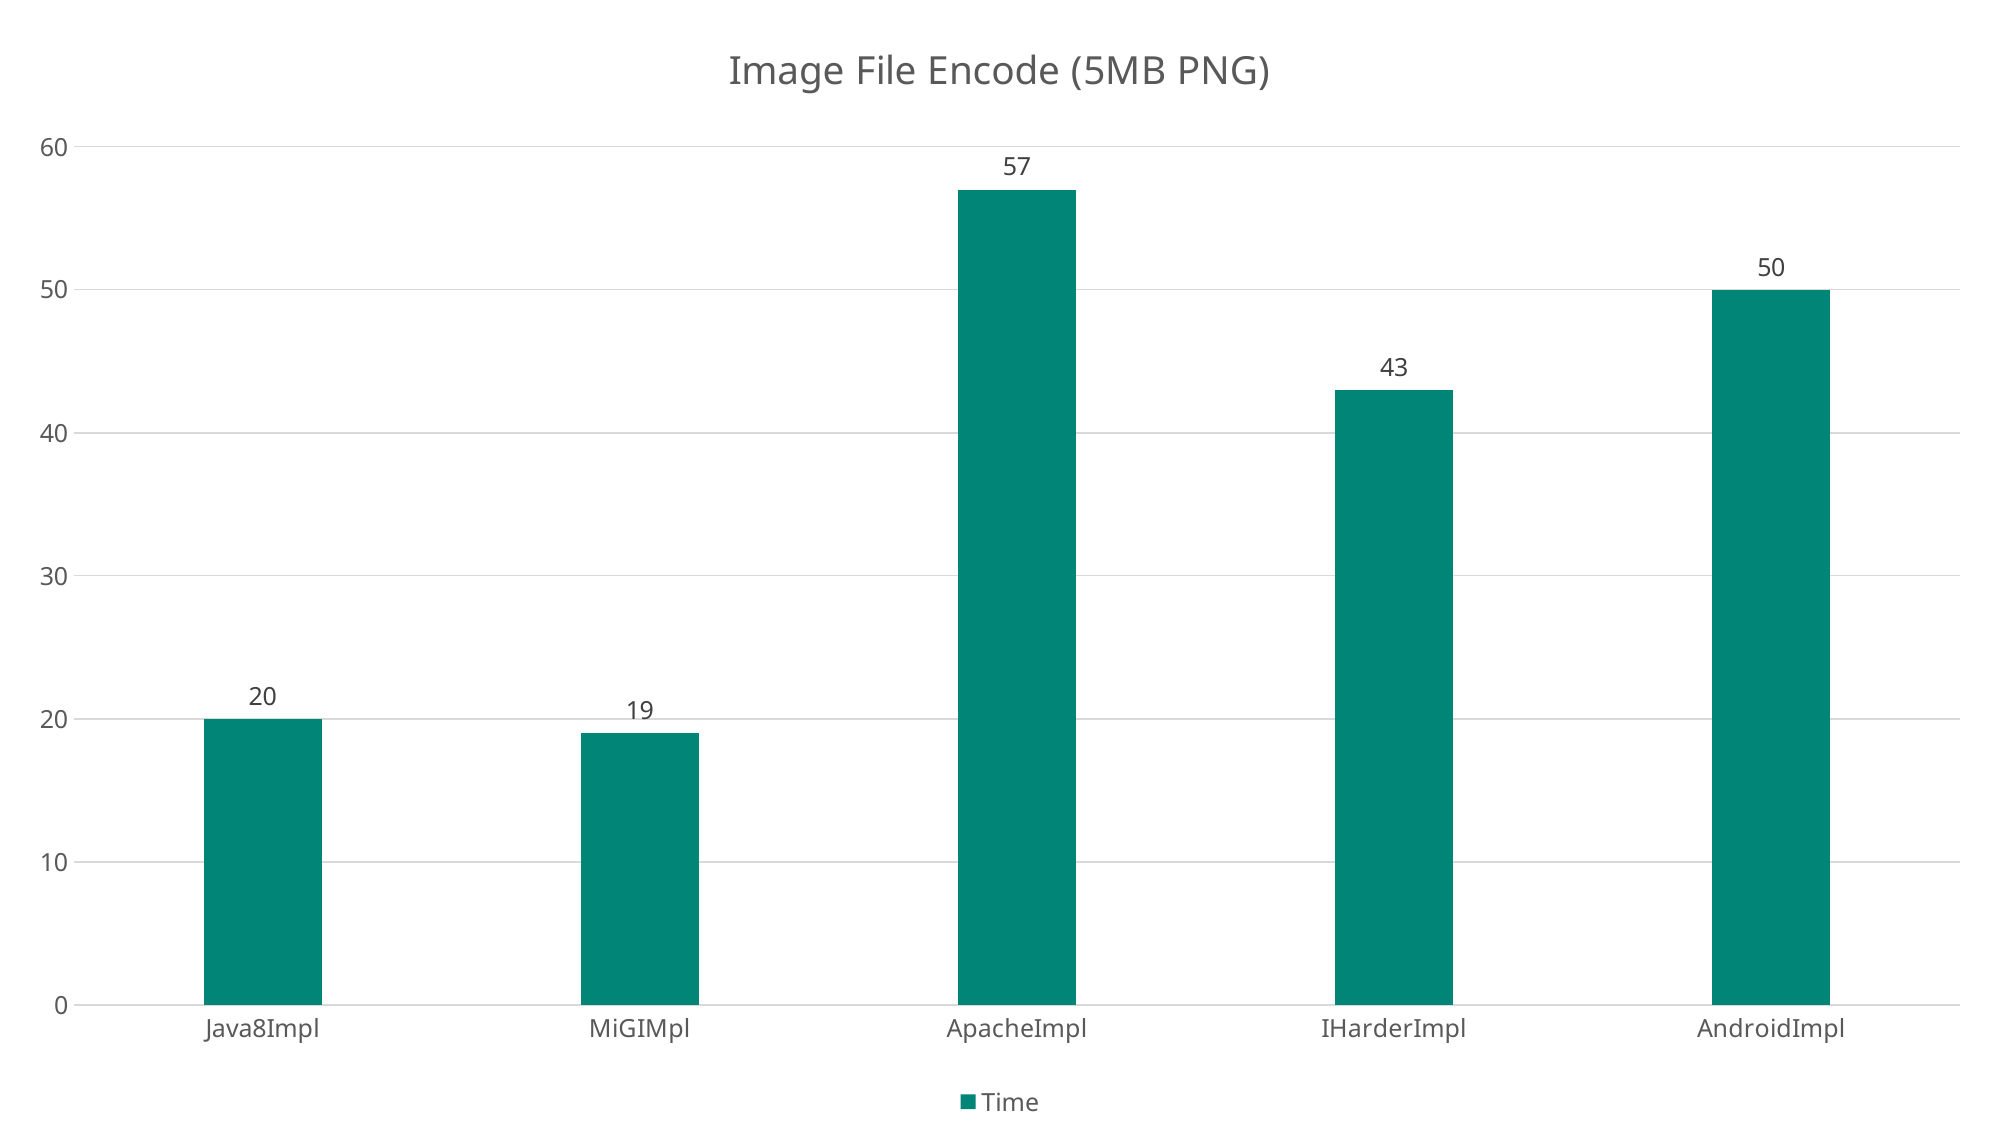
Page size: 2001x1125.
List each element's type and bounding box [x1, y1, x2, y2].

chart [0, 0, 2000, 1125]
